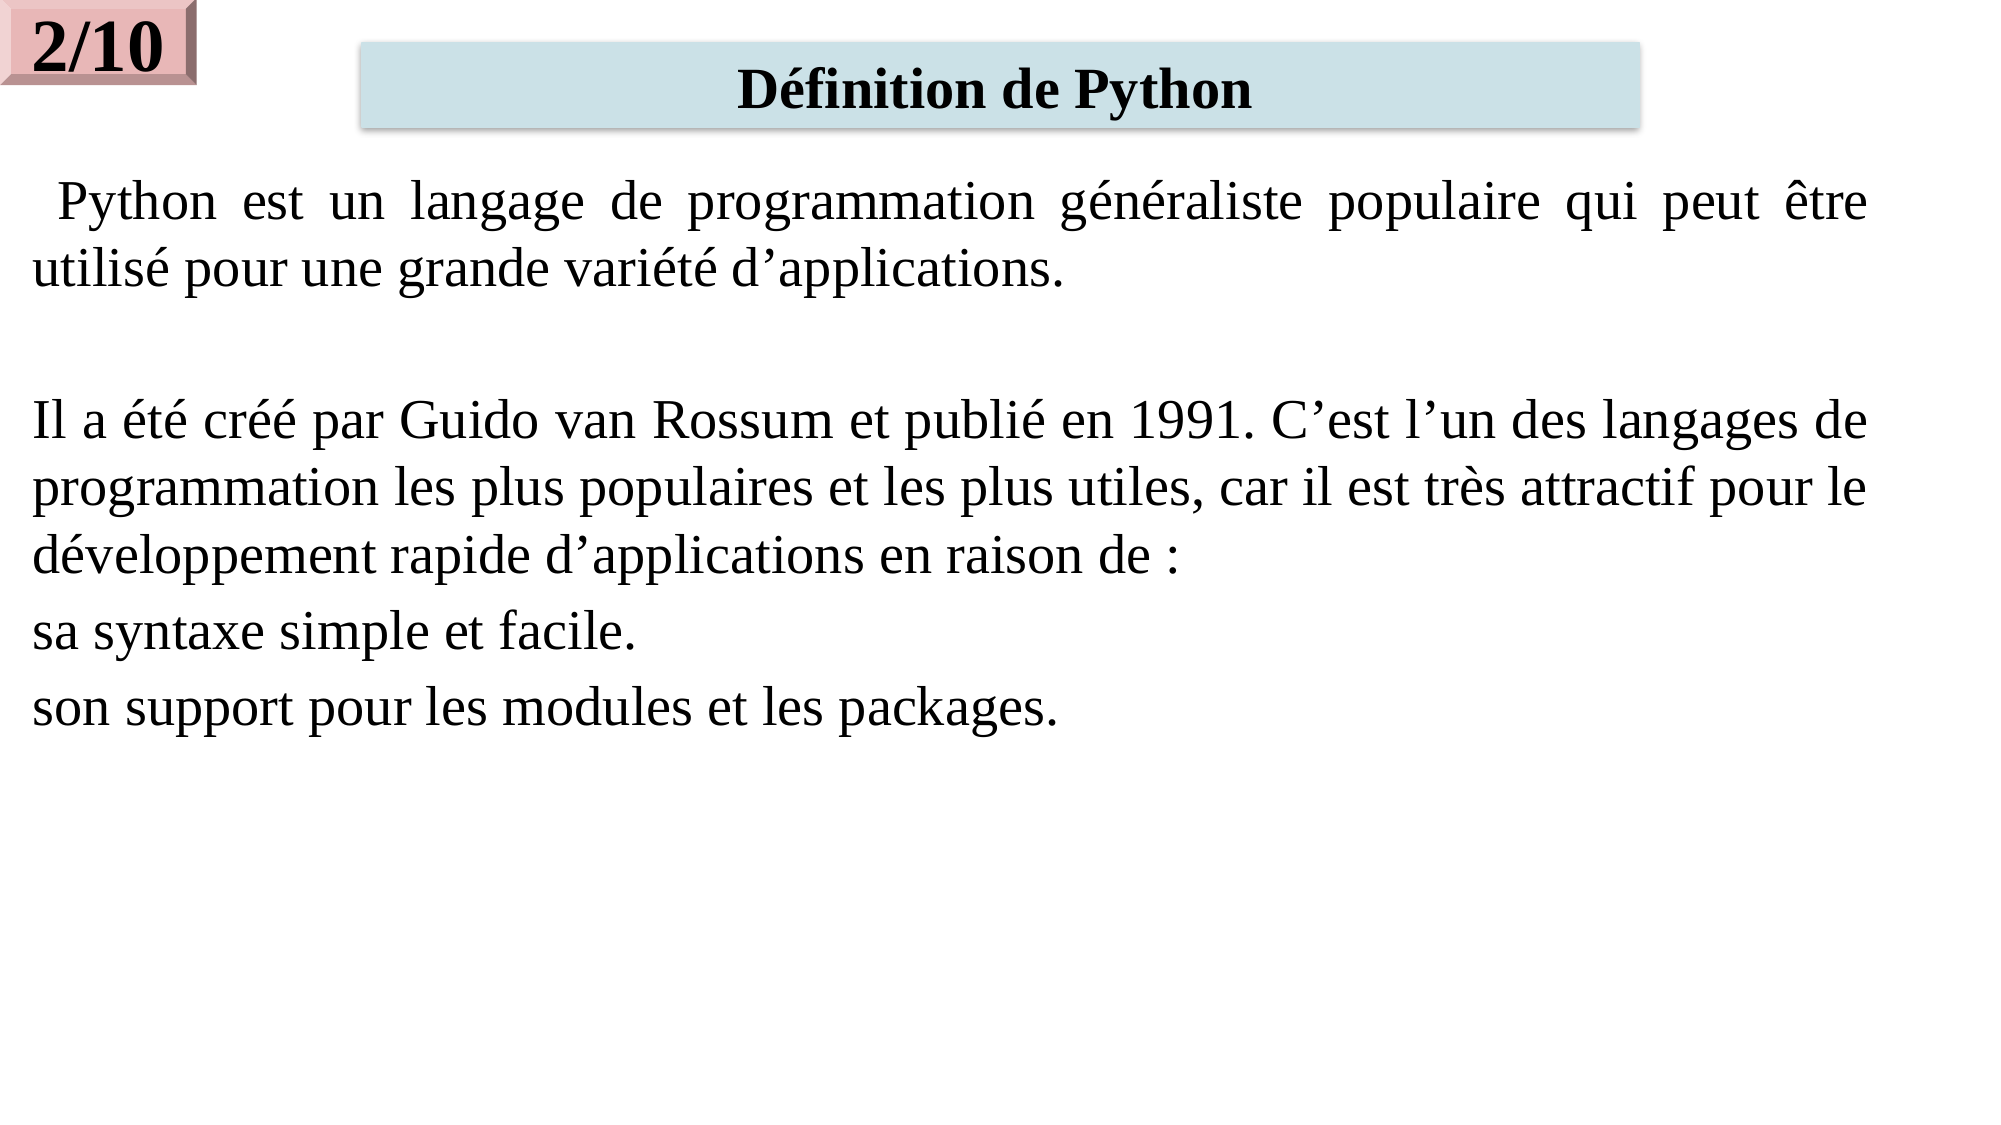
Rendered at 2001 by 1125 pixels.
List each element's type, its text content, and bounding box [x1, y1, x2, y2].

list Python est un langage de programmation généraliste populaire qui peut être utilisé pour une grande variété d’applications. Il a été créé par Guido van Rossum et publié en 1991. C’est l’un des langages de programmation les plus populaires et les plus utiles, car il est très attractif pour le développement rapide d’applications en raison de : sa syntaxe simple et facile. son support pour les modules et les packages. [0, 155, 1886, 983]
text_box 2/10 [0, 0, 197, 86]
text_box Définition de Python [361, 42, 1640, 128]
